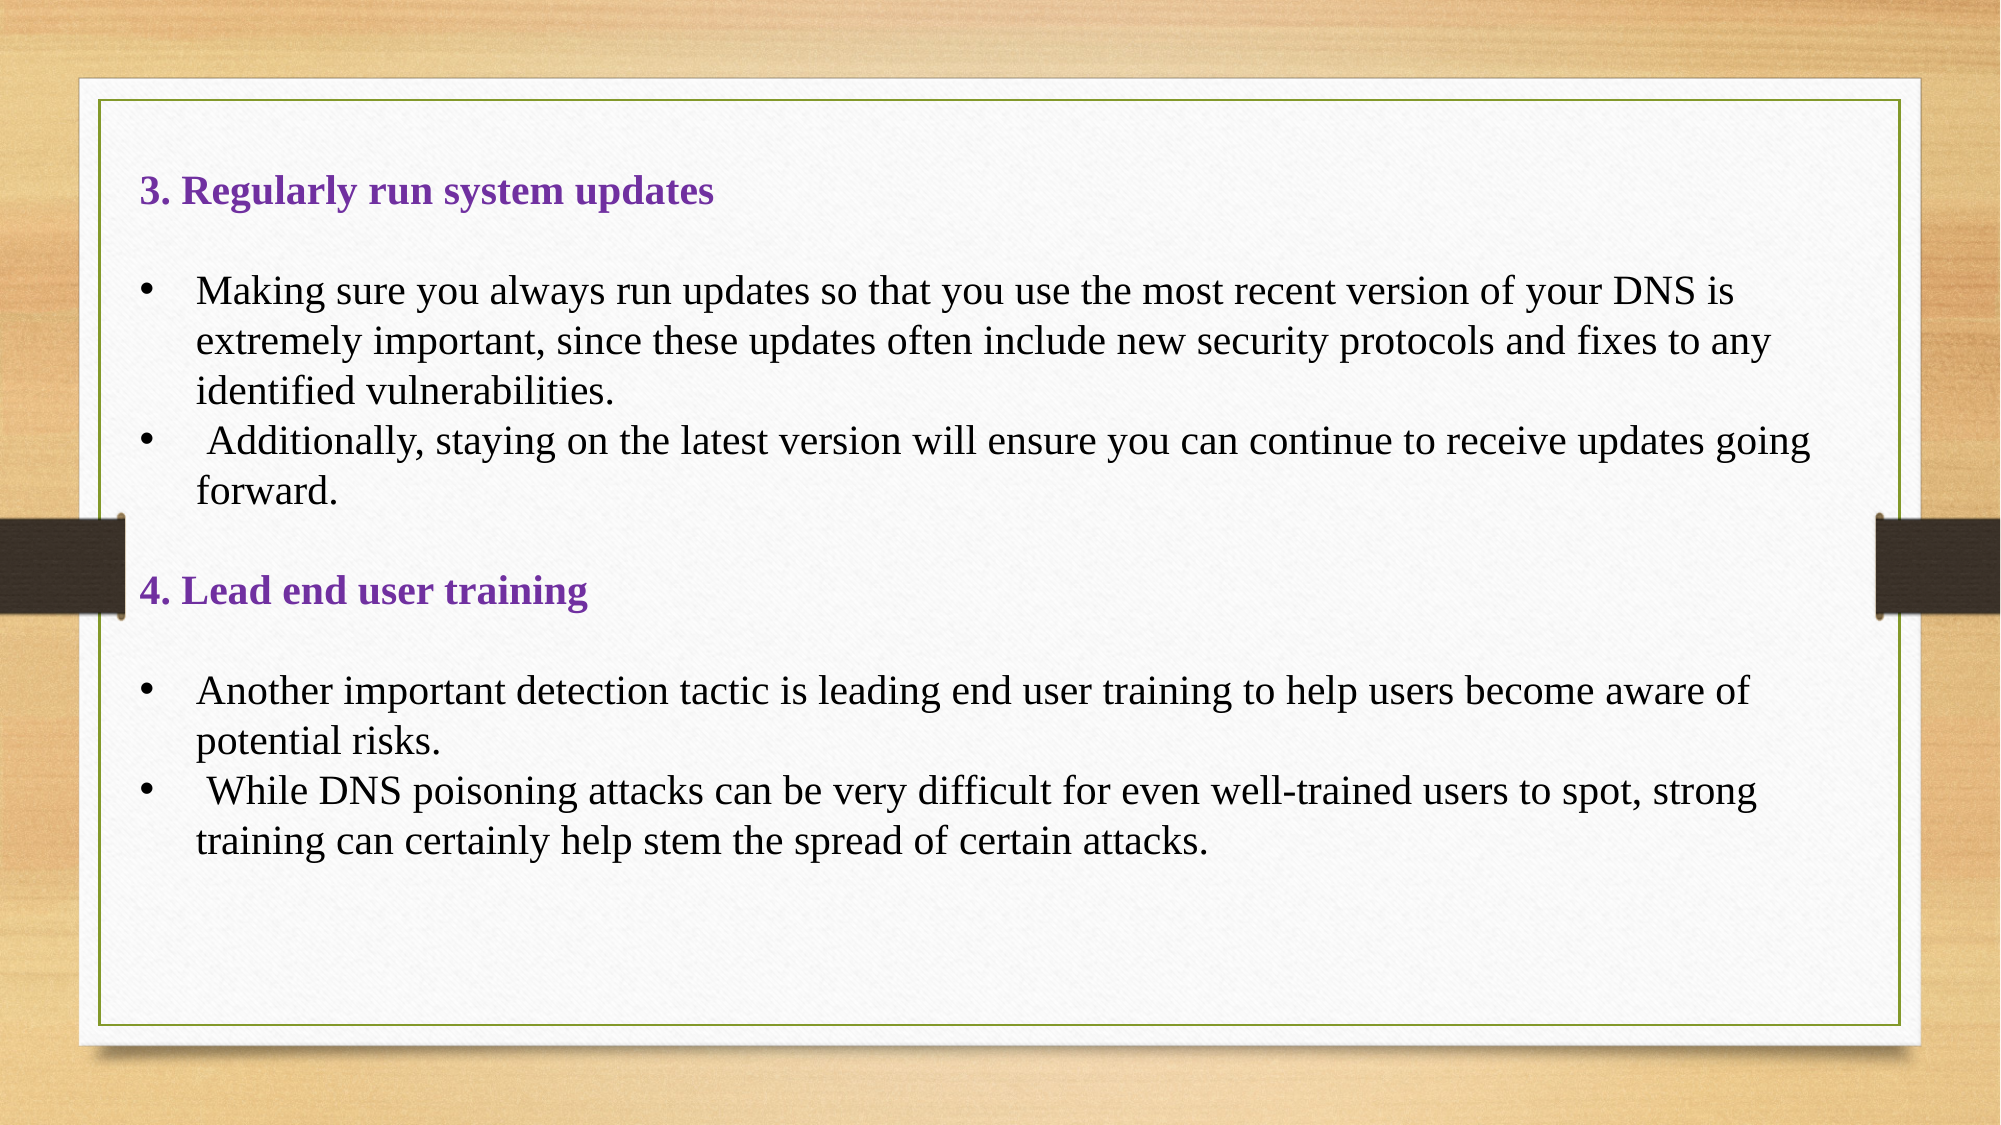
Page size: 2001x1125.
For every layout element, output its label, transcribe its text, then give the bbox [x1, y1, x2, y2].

picture [0, 0, 2001, 1125]
text_box 3. Regularly run system updates Making sure you always run updates so that you use the most recent version of your DNS is extremely important, since these updates often include new security protocols and fixes to any identified vulnerabilities. Additionally, staying on the latest version will ensure you can continue to receive updates going forward. 4. Lead end user training Another important detection tactic is leading end user training to help users become aware of potential risks. While DNS poisoning attacks can be very difficult for even well-trained users to spot, strong training can certainly help stem the spread of certain attacks. [124, 155, 1830, 961]
